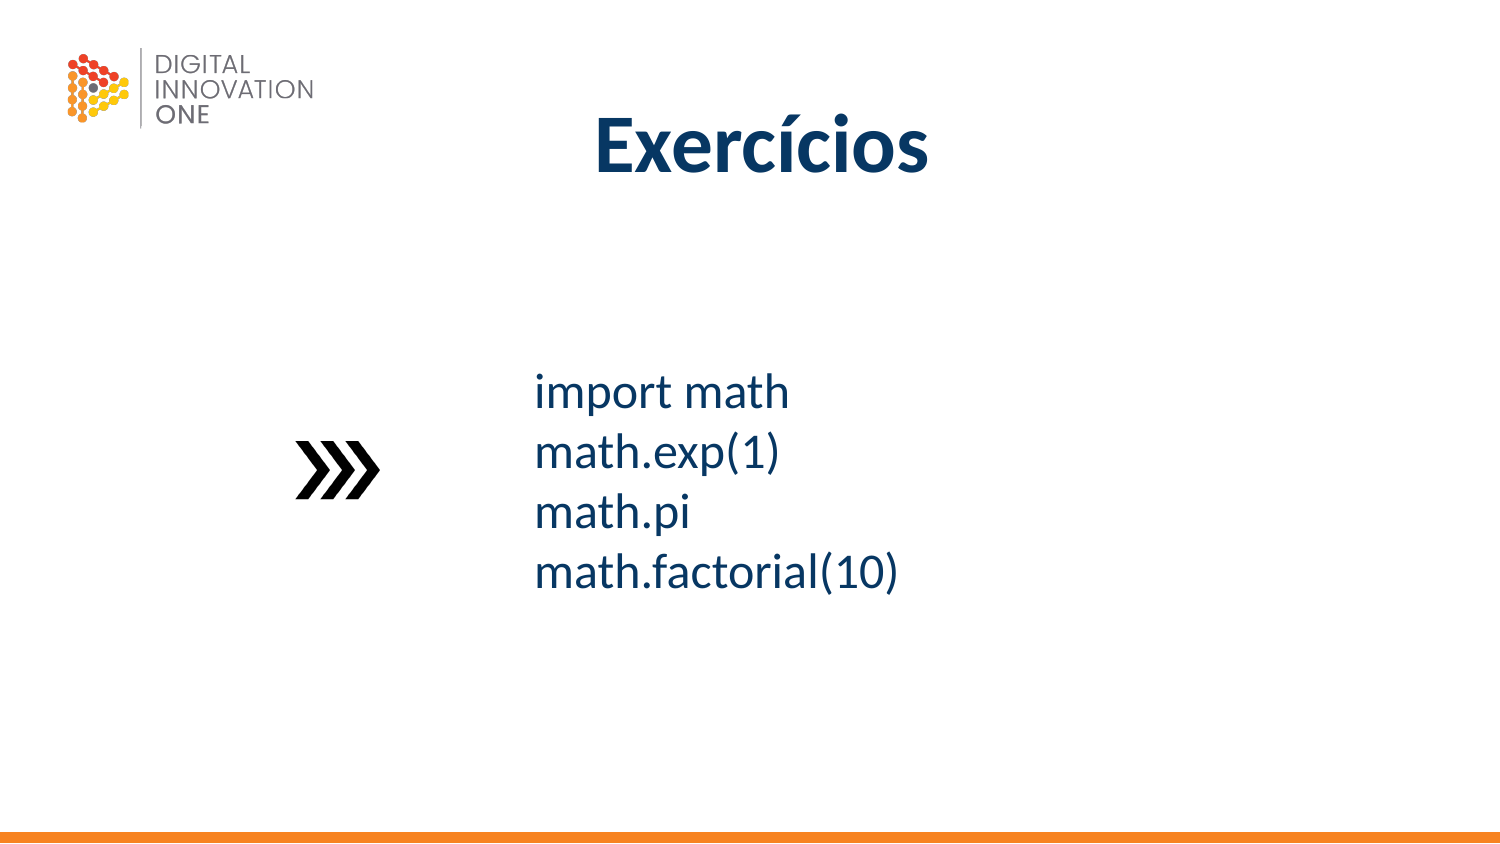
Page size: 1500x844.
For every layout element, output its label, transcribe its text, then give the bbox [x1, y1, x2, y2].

subtitle Exercícios [302, 47, 1222, 233]
text_box import math math.exp(1) math.pi math.factorial(10) [519, 343, 951, 607]
picture [287, 420, 387, 520]
text_box [0, 832, 1500, 843]
picture [50, 39, 331, 138]
